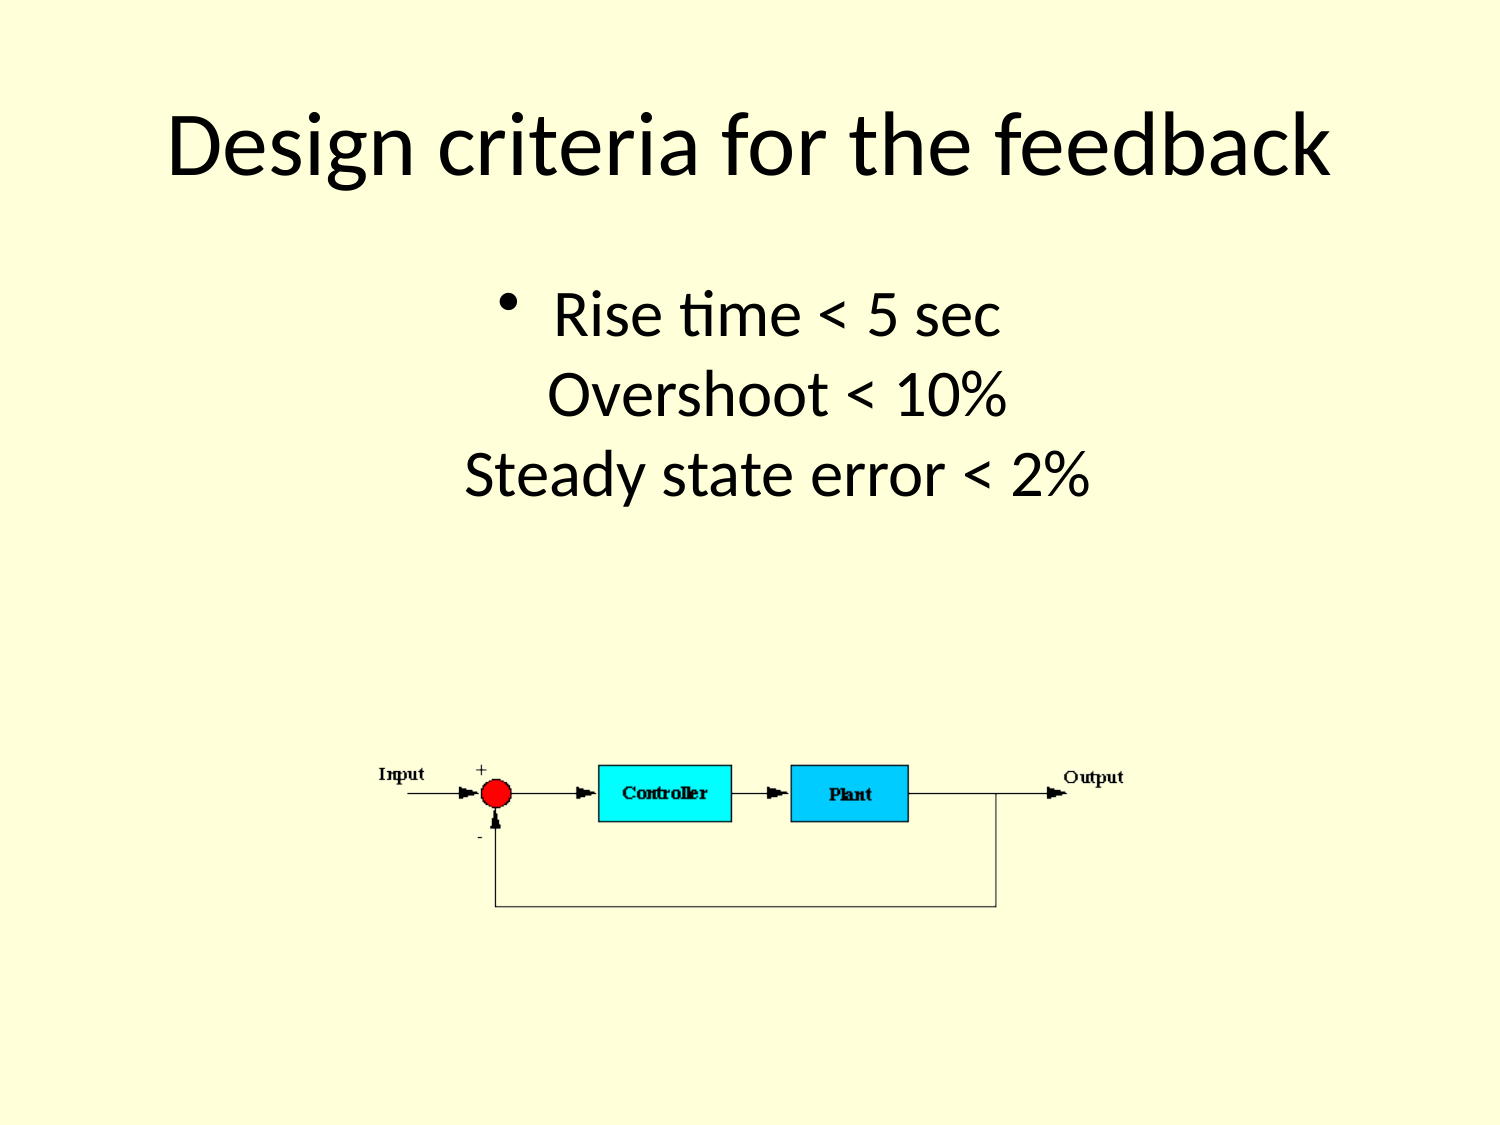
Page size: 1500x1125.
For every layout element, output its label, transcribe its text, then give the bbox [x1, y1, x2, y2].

picture [362, 749, 1144, 922]
list Rise time < 5 sec Overshoot < 10% Steady state error < 2% [74, 262, 1426, 1006]
title Design criteria for the feedback [74, 44, 1426, 233]
